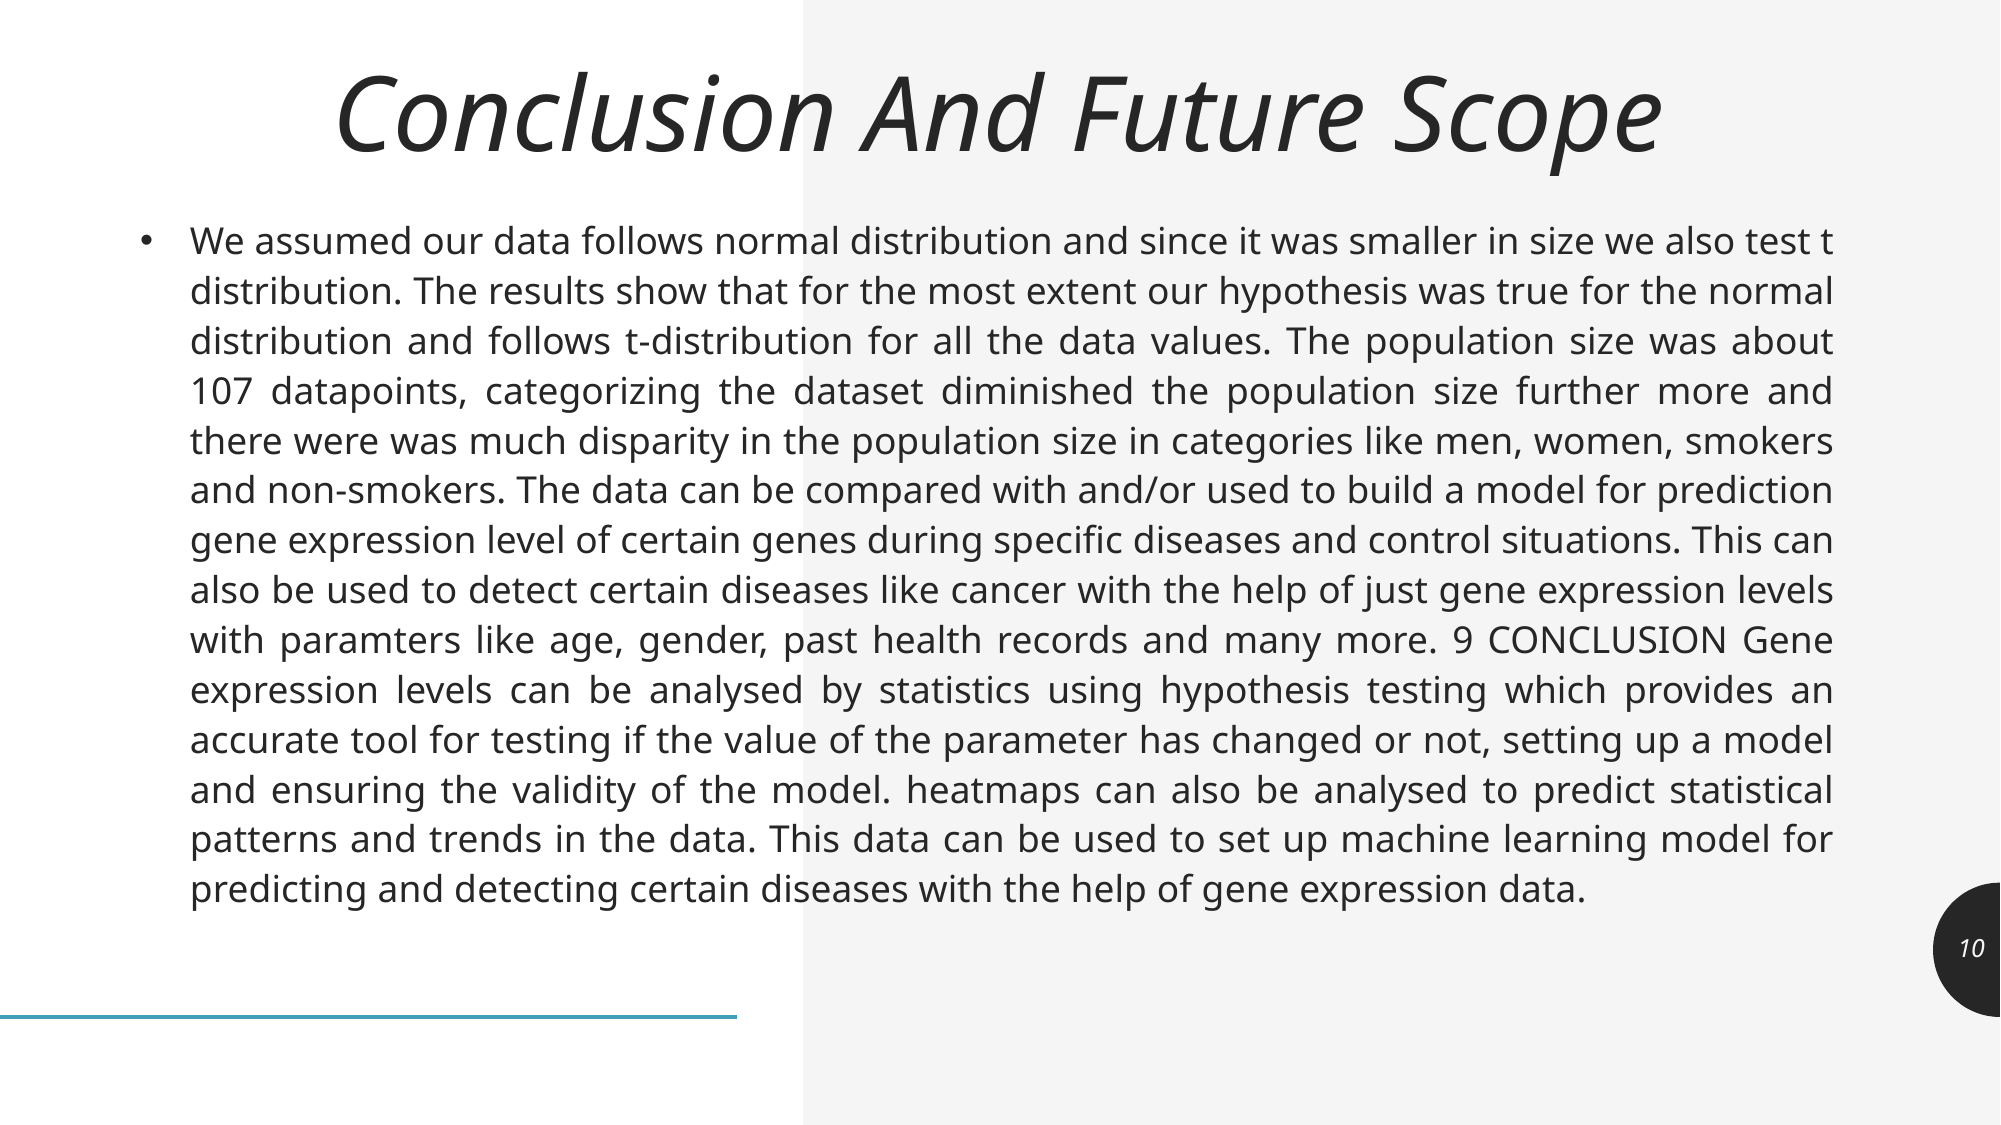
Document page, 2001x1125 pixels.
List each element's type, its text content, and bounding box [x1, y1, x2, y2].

list We assumed our data follows normal distribution and since it was smaller in size we also test t distribution. The results show that for the most extent our hypothesis was true for the normal distribution and follows t-distribution for all the data values. The population size was about 107 datapoints, categorizing the dataset diminished the population size further more and there were was much disparity in the population size in categories like men, women, smokers and non-smokers. The data can be compared with and/or used to build a model for prediction gene expression level of certain genes during specific diseases and control situations. This can also be used to detect certain diseases like cancer with the help of just gene expression levels with paramters like age, gender, past health records and many more. 9 CONCLUSION Gene expression levels can be analysed by statistics using hypothesis testing which provides an accurate tool for testing if the value of the parameter has changed or not, setting up a model and ensuring the validity of the model. heatmaps can also be analysed to predict statistical patterns and trends in the data. This data can be used to set up machine learning model for predicting and detecting certain diseases with the help of gene expression data. [125, 204, 1852, 944]
title Conclusion And Future Scope [146, 31, 1852, 182]
slide_number 10 [1933, 919, 2000, 980]
